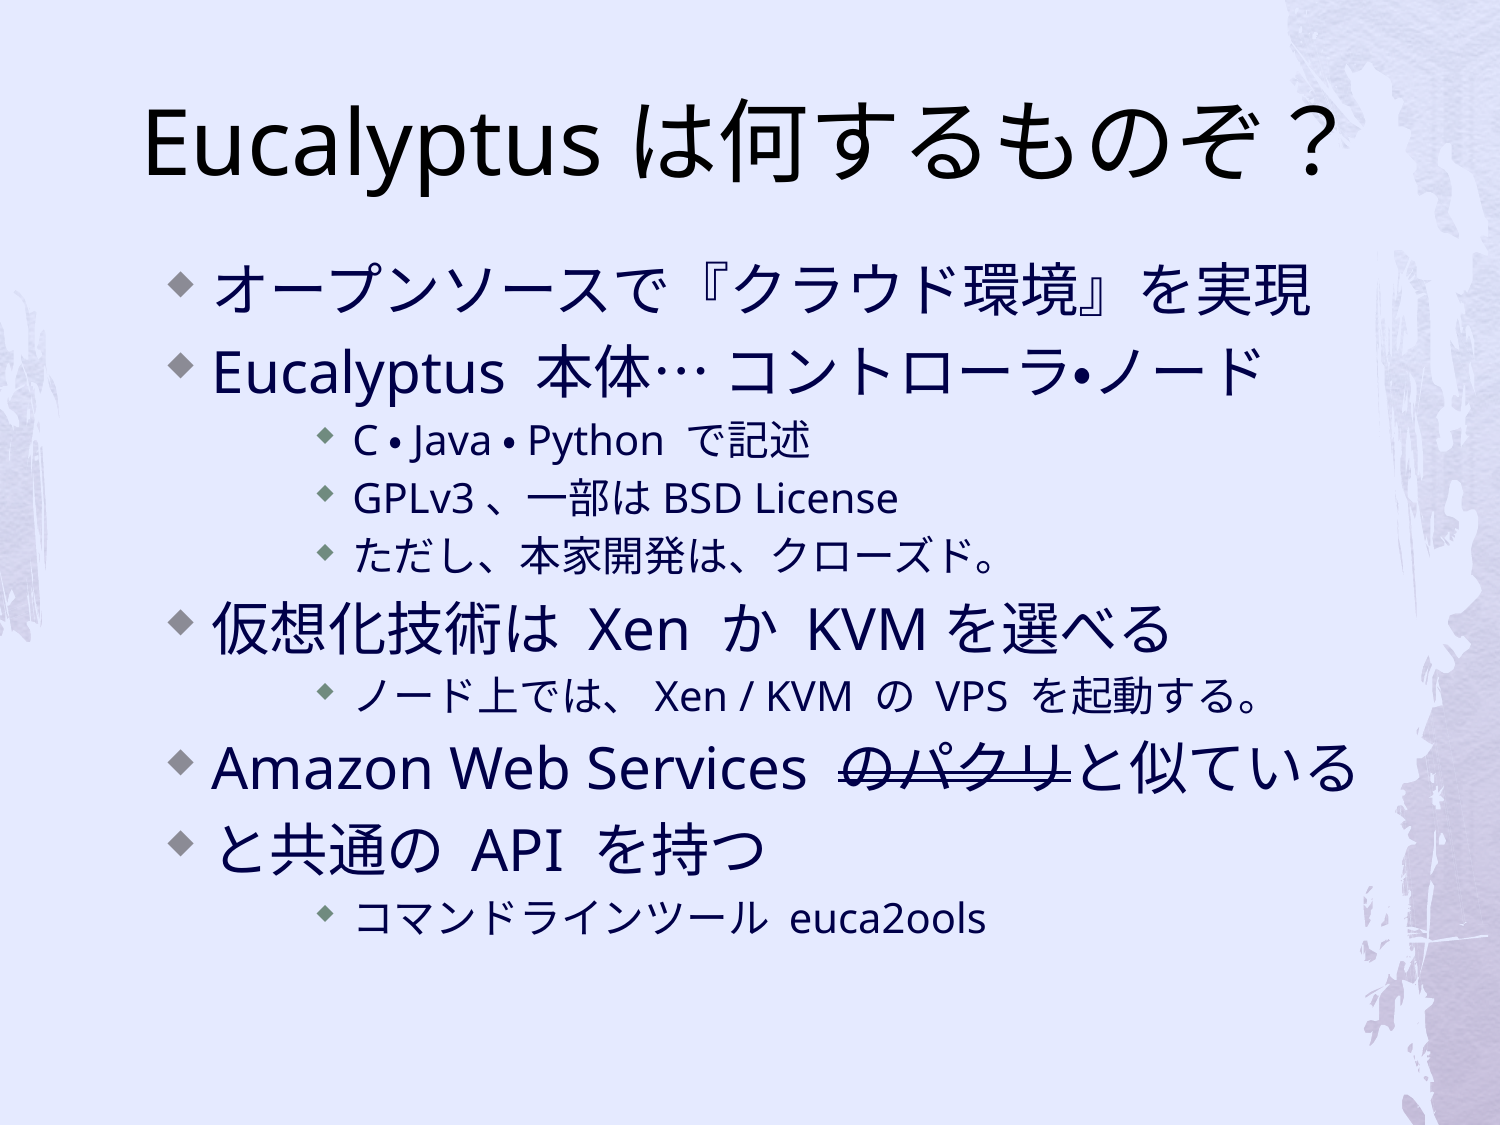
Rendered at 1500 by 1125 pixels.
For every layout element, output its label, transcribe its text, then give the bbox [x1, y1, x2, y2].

title Eucalyptusは何するものぞ？ [75, 45, 1425, 233]
list オープンソースで『クラウド環境』を実現 Eucalyptus 本体… コントローラ・ノード C・Java・Python で記述 GPLv3、一部はBSD License ただし、本家開発は、クローズド。 仮想化技術は Xen か KVMを選べる ノード上では、Xen / KVM の VPS を起動する。 Amazon Web Services のパクリと似ている と共通の API を持つ コマンドラインツール euca2ools [75, 246, 1425, 989]
